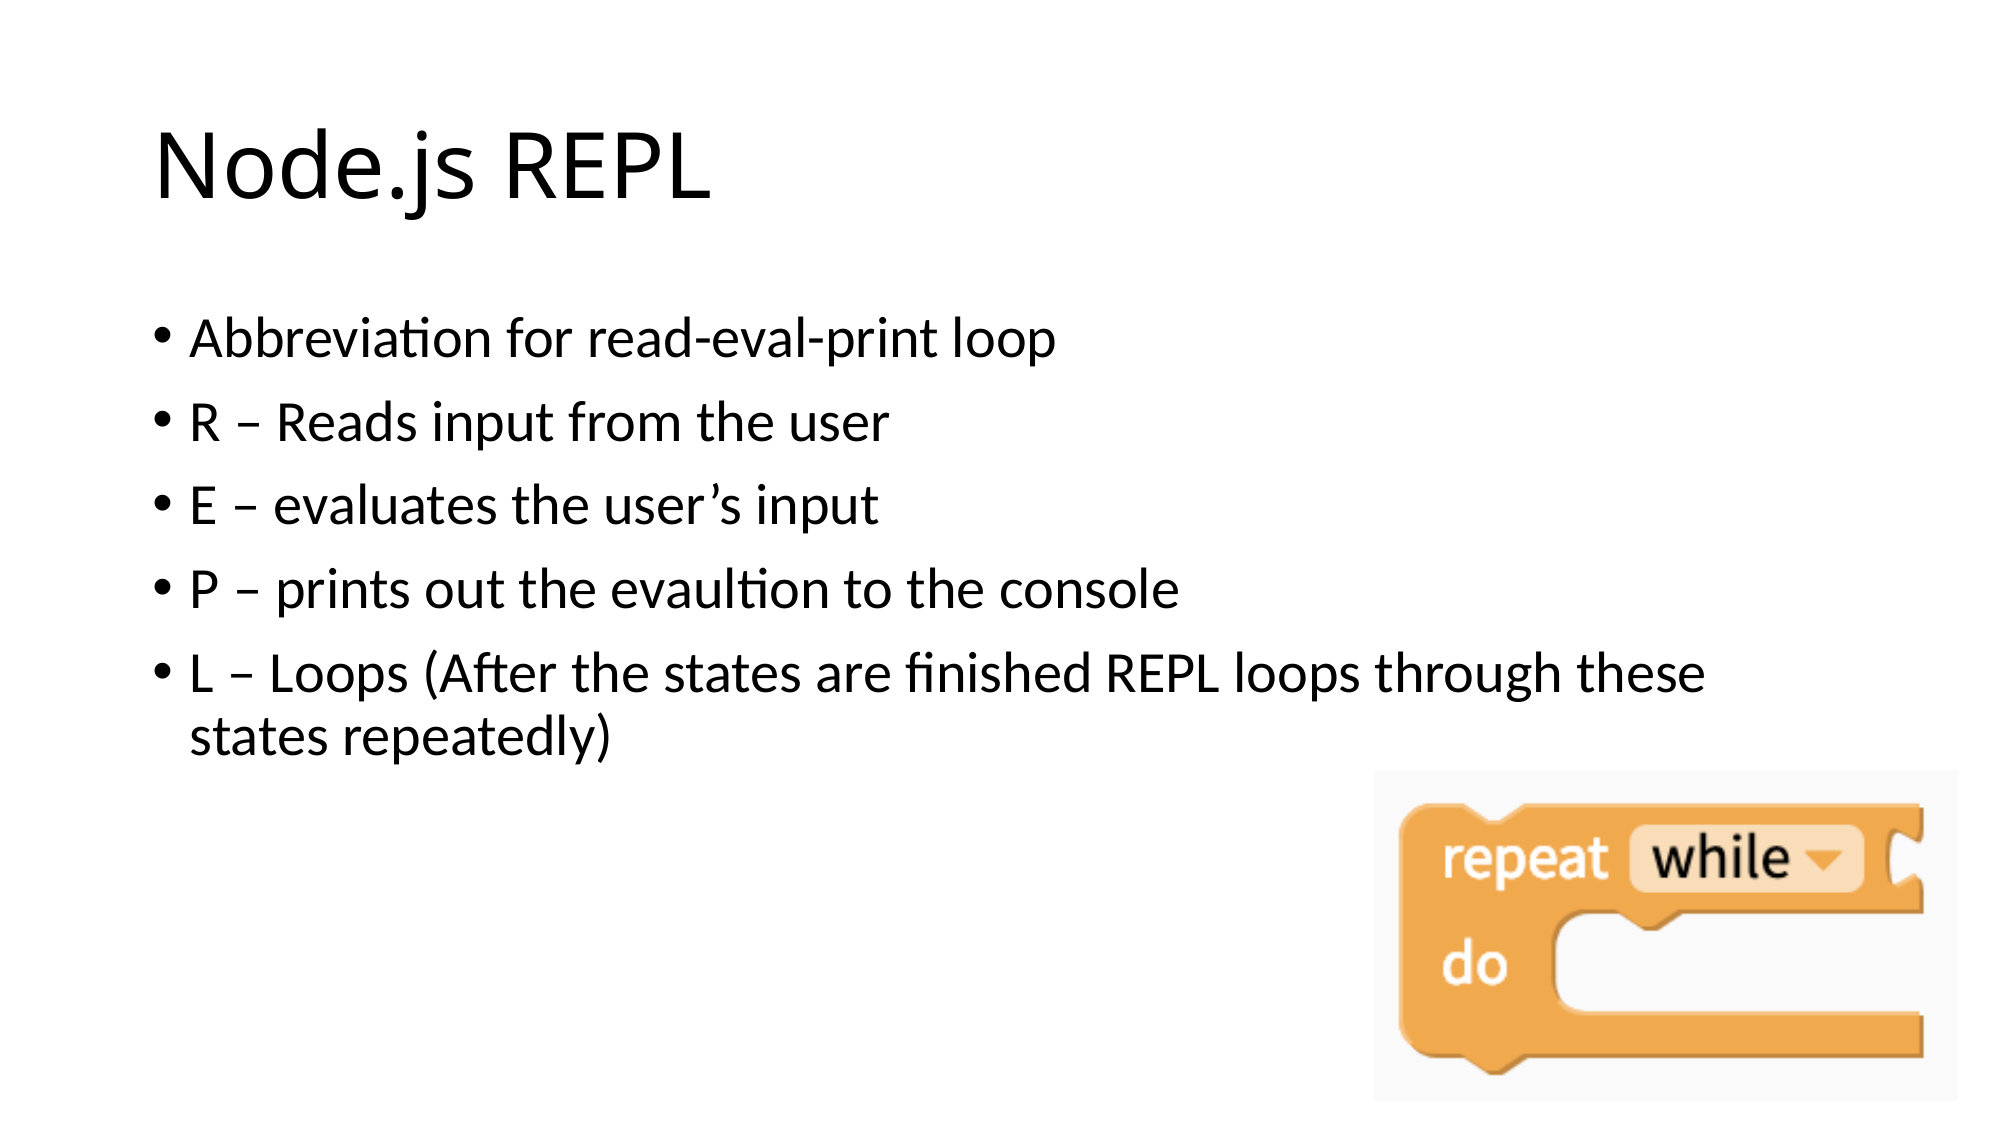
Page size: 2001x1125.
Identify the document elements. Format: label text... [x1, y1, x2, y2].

picture [1374, 770, 1958, 1101]
list Abbreviation for read-eval-print loop R – Reads input from the user E – evaluates the user’s input P – prints out the evaultion to the console L – Loops (After the states are finished REPL loops through these states repeatedly) [137, 299, 1863, 1014]
title Node.js REPL [137, 59, 1863, 278]
